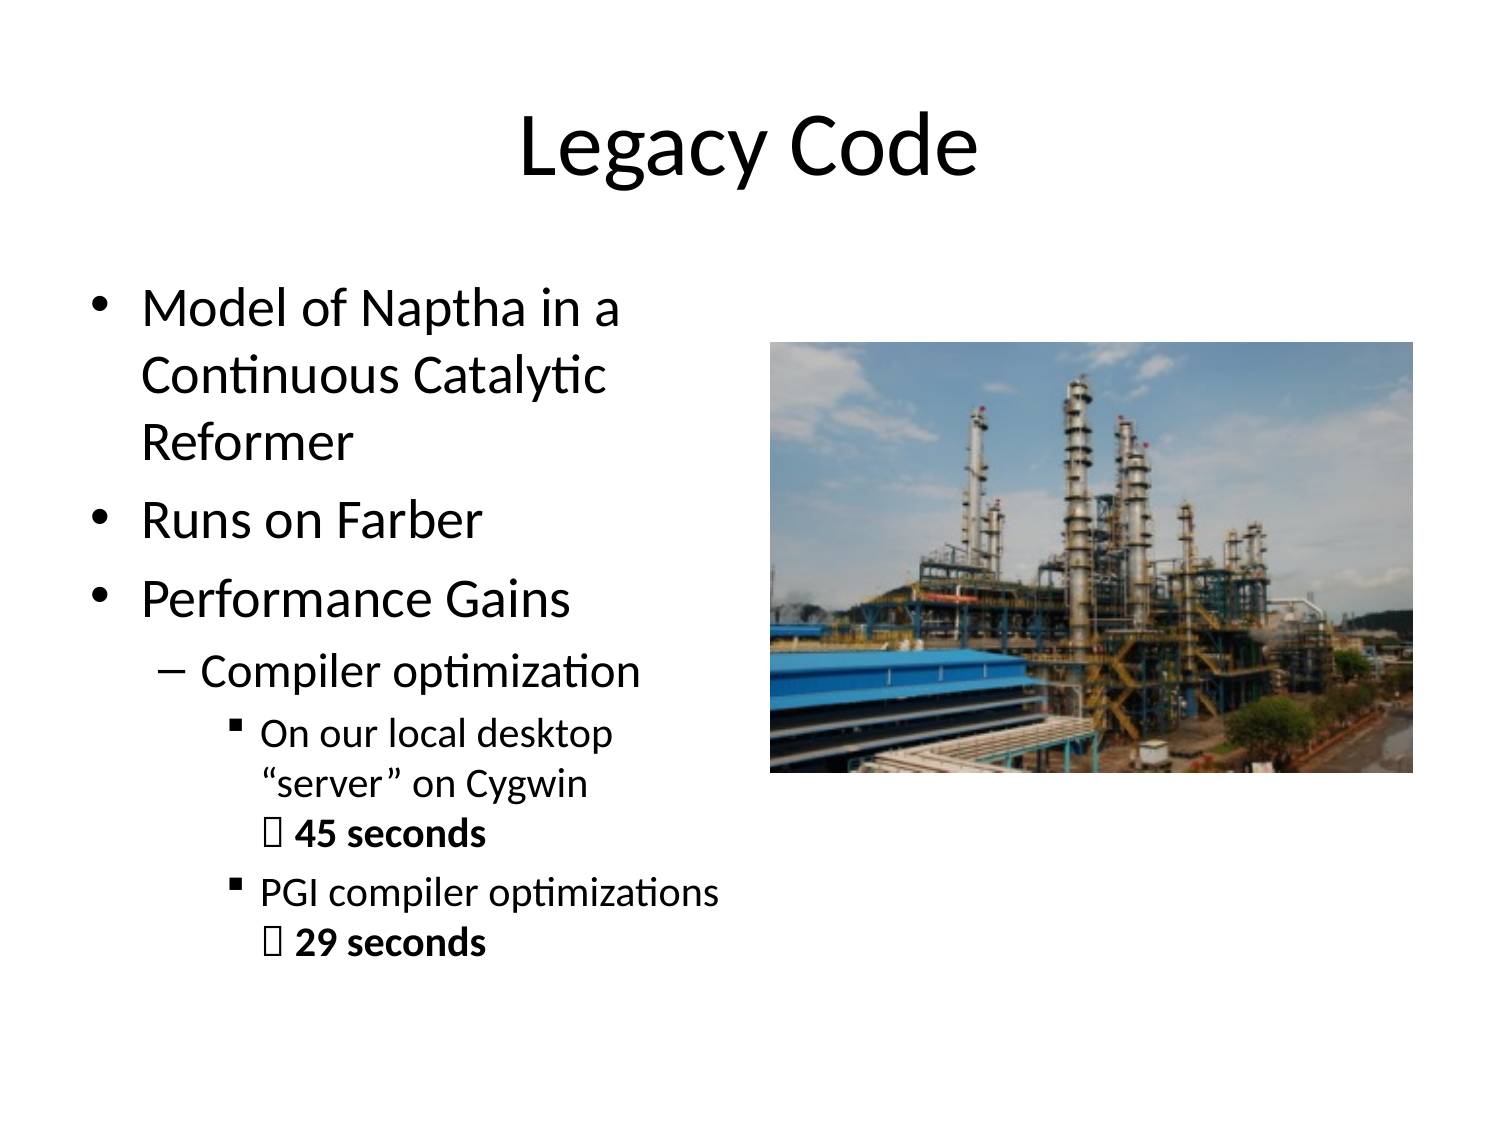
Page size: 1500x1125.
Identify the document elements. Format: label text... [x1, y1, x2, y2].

list Model of Naptha in a Continuous Catalytic Reformer Runs on Farber Performance Gains Compiler optimization On our local desktop “server” on Cygwin  45 seconds PGI compiler optimizations  29 seconds [75, 262, 750, 1005]
picture [770, 342, 1413, 773]
title Legacy Code [75, 45, 1425, 233]
